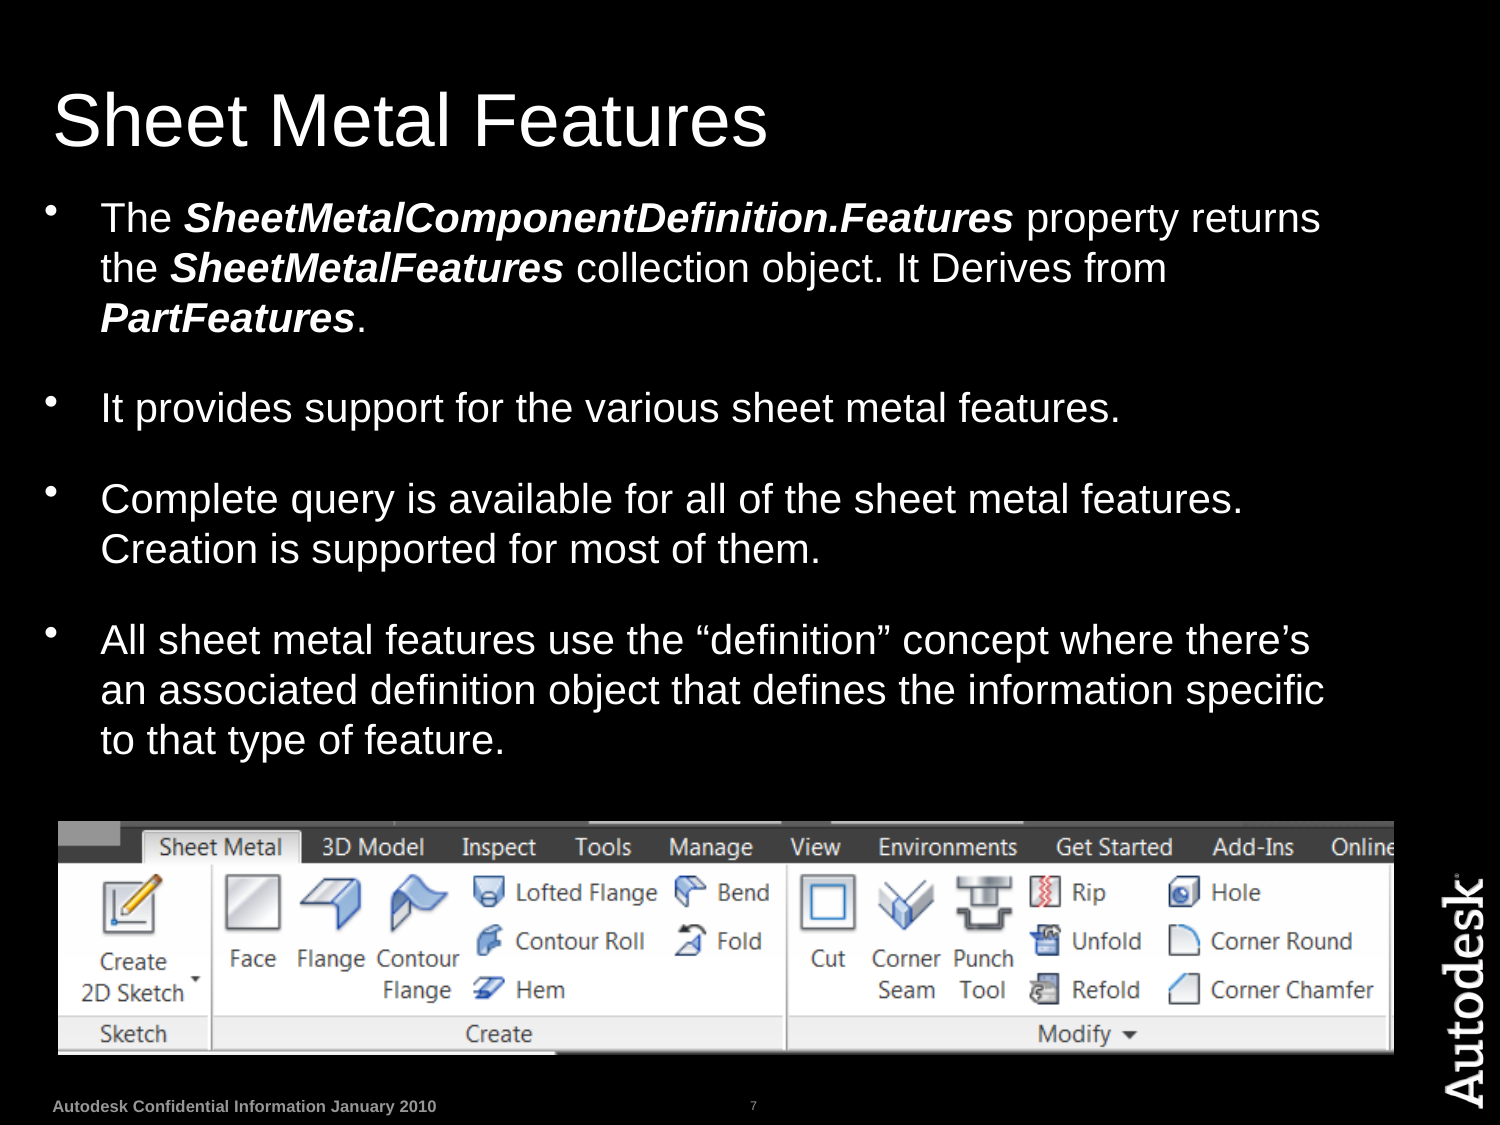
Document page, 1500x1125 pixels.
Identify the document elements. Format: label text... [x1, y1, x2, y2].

picture [57, 821, 1395, 1055]
picture [1402, 0, 1500, 1125]
list The SheetMetalComponentDefinition.Features property returns the SheetMetalFeatures collection object. It Derives from PartFeatures. It provides support for the various sheet metal features. Complete query is available for all of the sheet metal features. Creation is supported for most of them. All sheet metal features use the “definition” concept where there’s an associated definition object that defines the information specific to that type of feature. [43, 190, 1368, 932]
title Sheet Metal Features [52, 28, 1204, 190]
